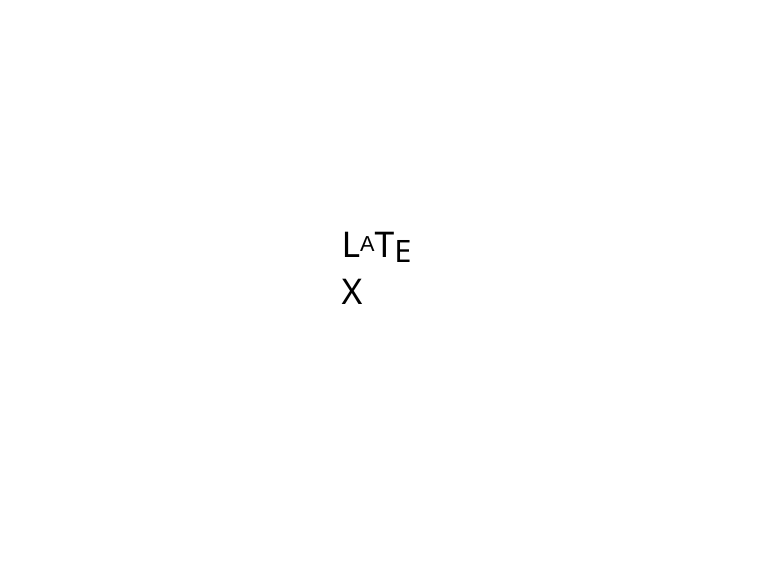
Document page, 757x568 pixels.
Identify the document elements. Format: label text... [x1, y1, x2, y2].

text_box LATEX [335, 201, 421, 378]
